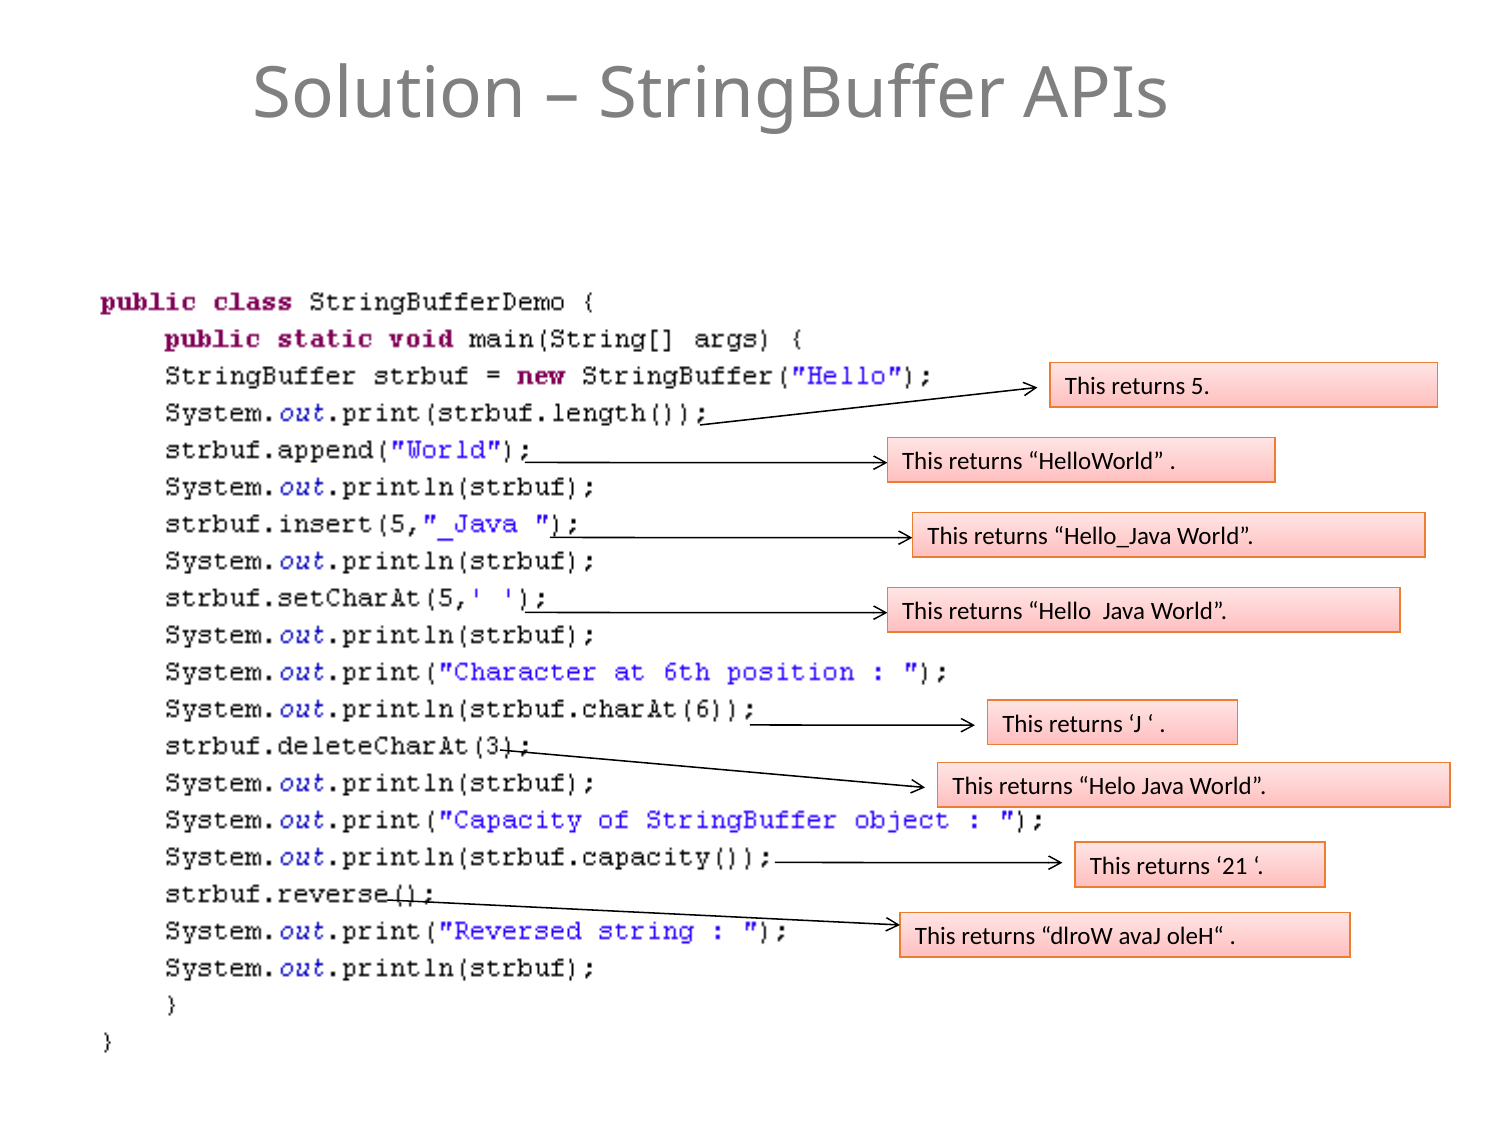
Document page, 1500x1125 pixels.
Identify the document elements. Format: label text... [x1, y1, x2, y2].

text_box This returns “Hello Java World”. [1057, 587, 1400, 633]
picture [83, 278, 1057, 1066]
text_box This returns “Hello_Java World”. [1057, 512, 1425, 558]
text_box This returns ‘21 ‘. [1074, 842, 1325, 887]
text_box This returns “dlroW avaJ oleH“ . [1057, 912, 1350, 958]
text_box [1057, 859, 1063, 866]
text_box This returns “HelloWorld” . [1057, 437, 1275, 483]
text_box This returns ‘J ‘ . [1057, 699, 1238, 745]
text_box This returns “Helo Java World”. [1057, 762, 1450, 808]
title Solution – StringBuffer APIs [237, 2, 1500, 188]
text_box This returns 5. [1057, 362, 1438, 408]
